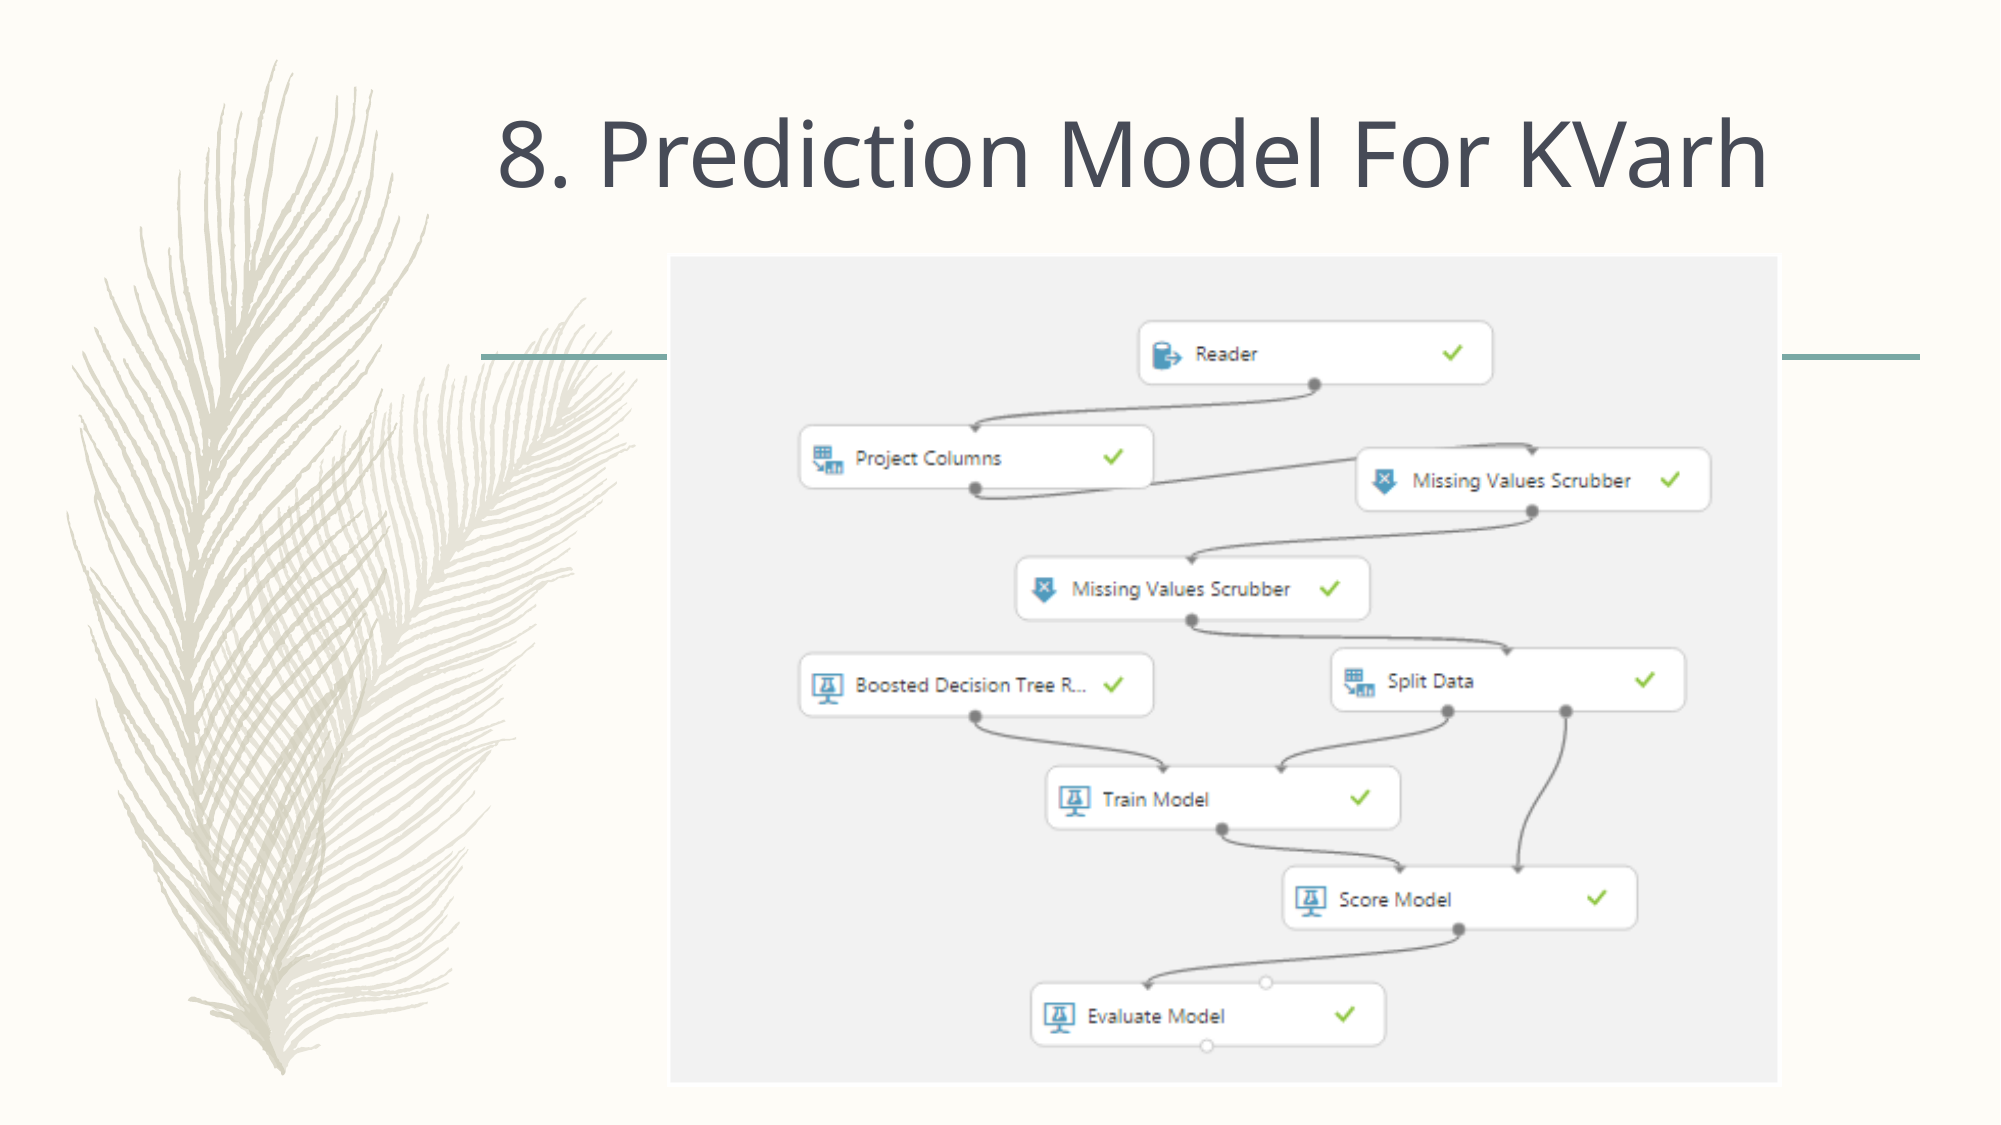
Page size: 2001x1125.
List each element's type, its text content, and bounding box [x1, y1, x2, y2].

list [667, 253, 1782, 1087]
title 8. Prediction Model For KVarh [481, 93, 1920, 350]
